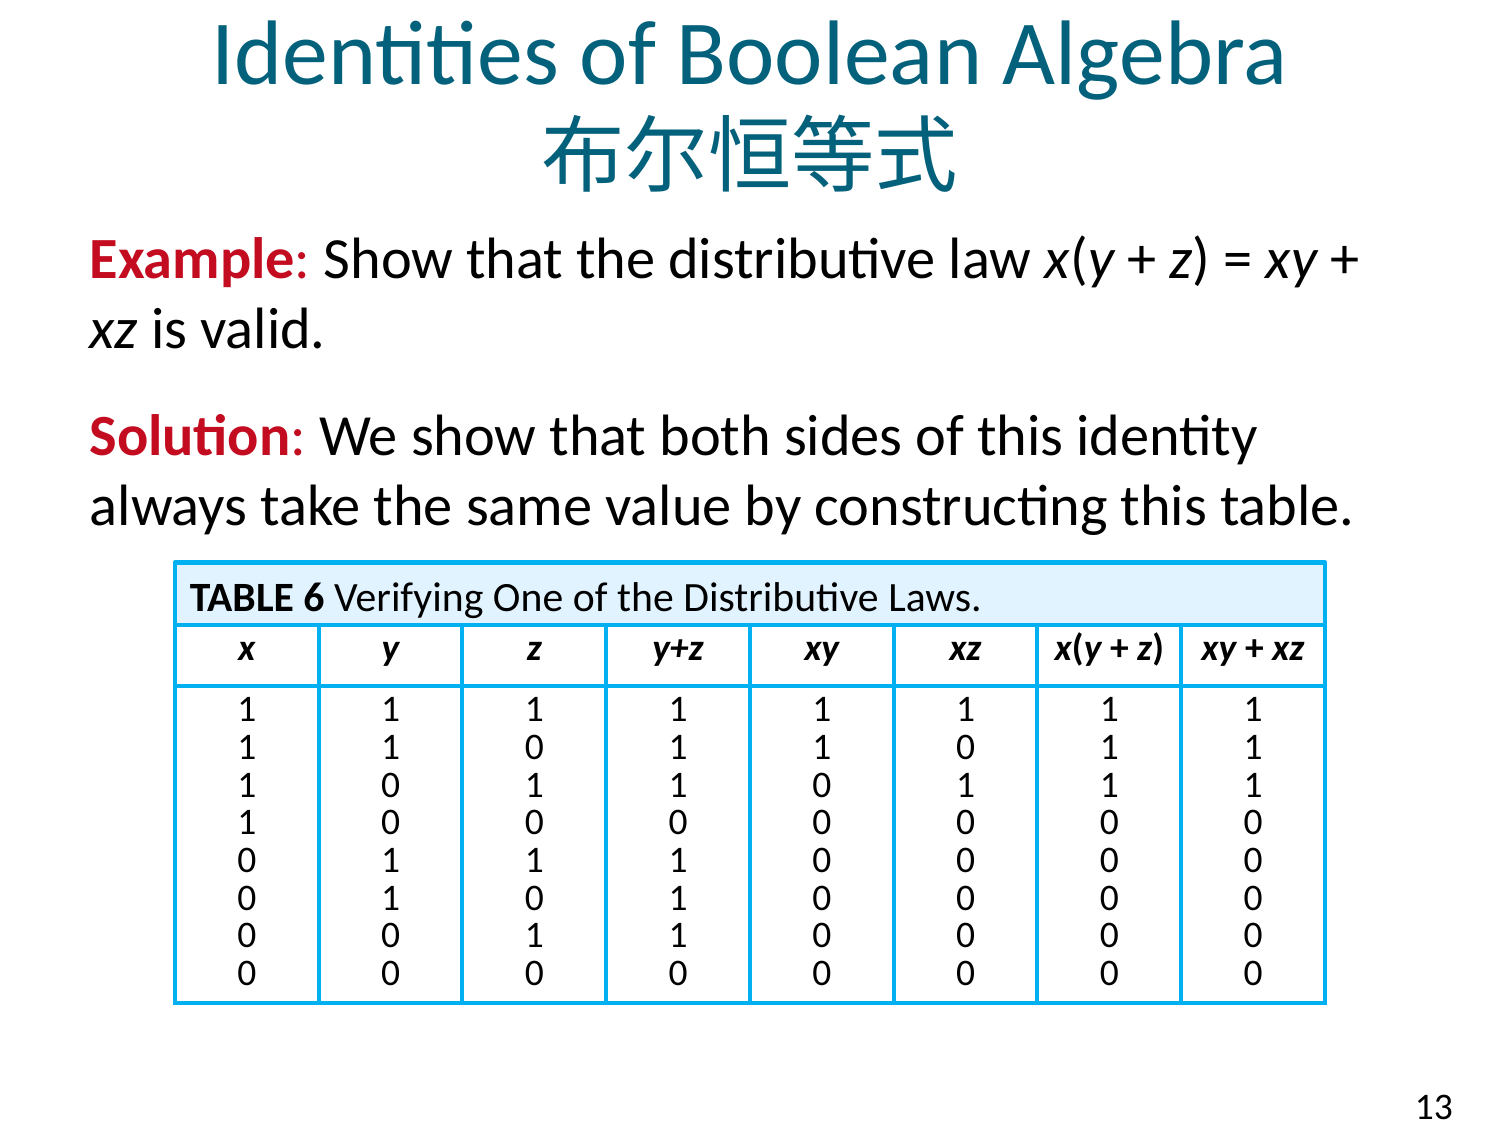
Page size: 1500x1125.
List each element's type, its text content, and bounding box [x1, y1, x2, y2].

table_header y+z [608, 627, 748, 684]
table_cell 1 1 1 1 0 0 0 0 [177, 688, 317, 1001]
list TABLE 6 Verifying One of the Distributive Laws. [174, 562, 1325, 623]
table_cell 1 1 0 0 1 1 0 0 [321, 688, 460, 1001]
table_header xy [752, 627, 892, 684]
table_header xy + xz [1183, 627, 1323, 684]
table_cell 1 1 1 0 0 0 0 0 [1039, 688, 1179, 1001]
table_header xz [896, 627, 1035, 684]
table_cell 1 1 1 0 1 1 1 0 [608, 688, 748, 1001]
table_header z [464, 627, 604, 684]
table_cell 1 0 1 0 1 0 1 0 [464, 688, 604, 1001]
table_cell 1 1 0 0 0 0 0 0 [752, 688, 892, 1001]
table_cell 1 0 1 0 0 0 0 0 [896, 688, 1035, 1001]
list Example: Show that the distributive law x(y + z) = xy + xz is valid. Solution: We show that both sides of this identity always take the same value by constructing this table. [75, 212, 1425, 550]
table_header x [177, 627, 317, 684]
title Identities of Boolean Algebra 布尔恒等式 [0, 0, 1500, 195]
table_header x(y + z) [1039, 627, 1179, 684]
table_header y [321, 627, 460, 684]
table_cell 1 1 1 0 0 0 0 0 [1183, 688, 1323, 1001]
